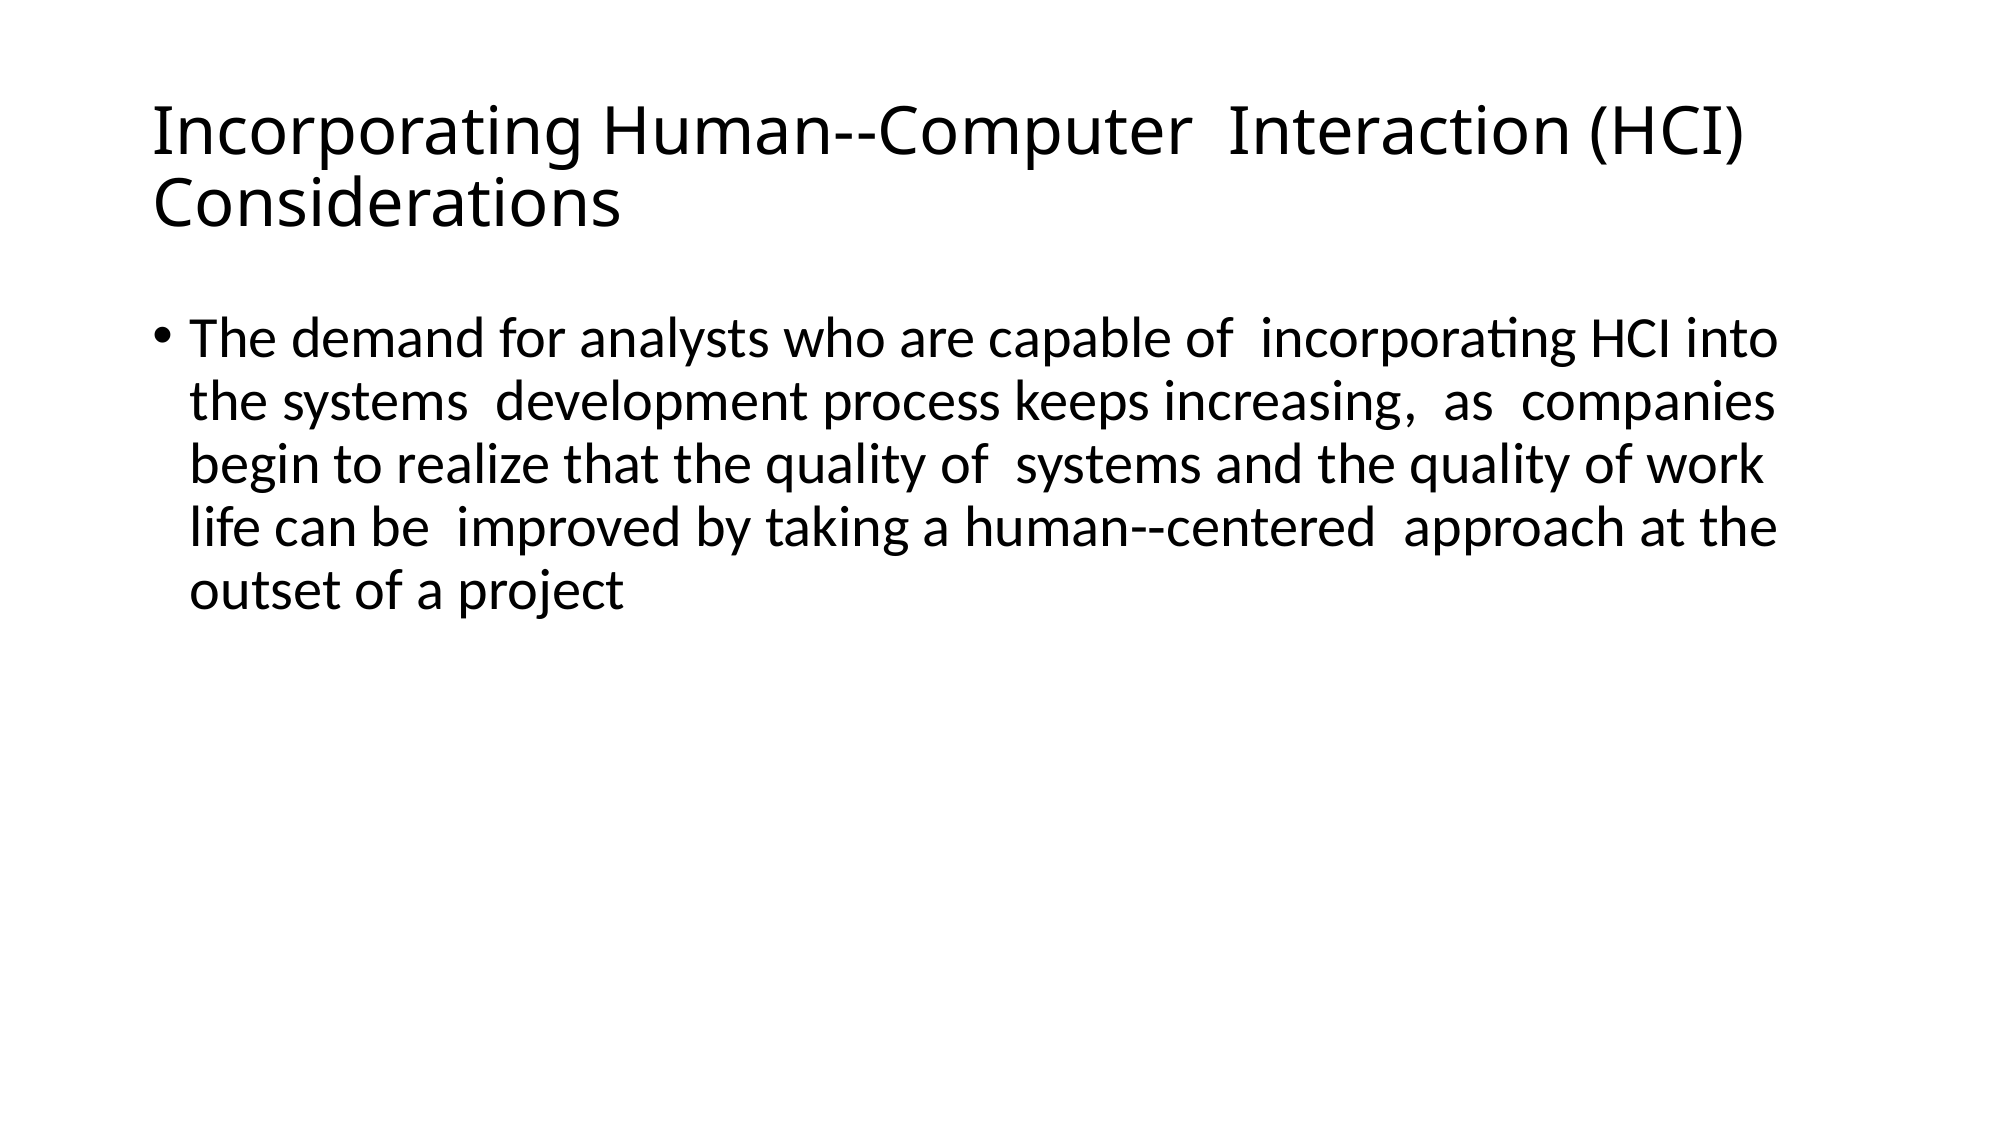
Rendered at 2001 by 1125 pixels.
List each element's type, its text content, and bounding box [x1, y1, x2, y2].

list The demand for analysts who are capable of incorporating HCI into the systems development process keeps increasing, as companies begin to realize that the quality of systems and the quality of work life can be improved by taking a human-­‐centered approach at the outset of a project [137, 299, 1863, 1014]
title Incorporating Human-­‐Computer Interaction (HCI) Considerations [137, 59, 1863, 278]
